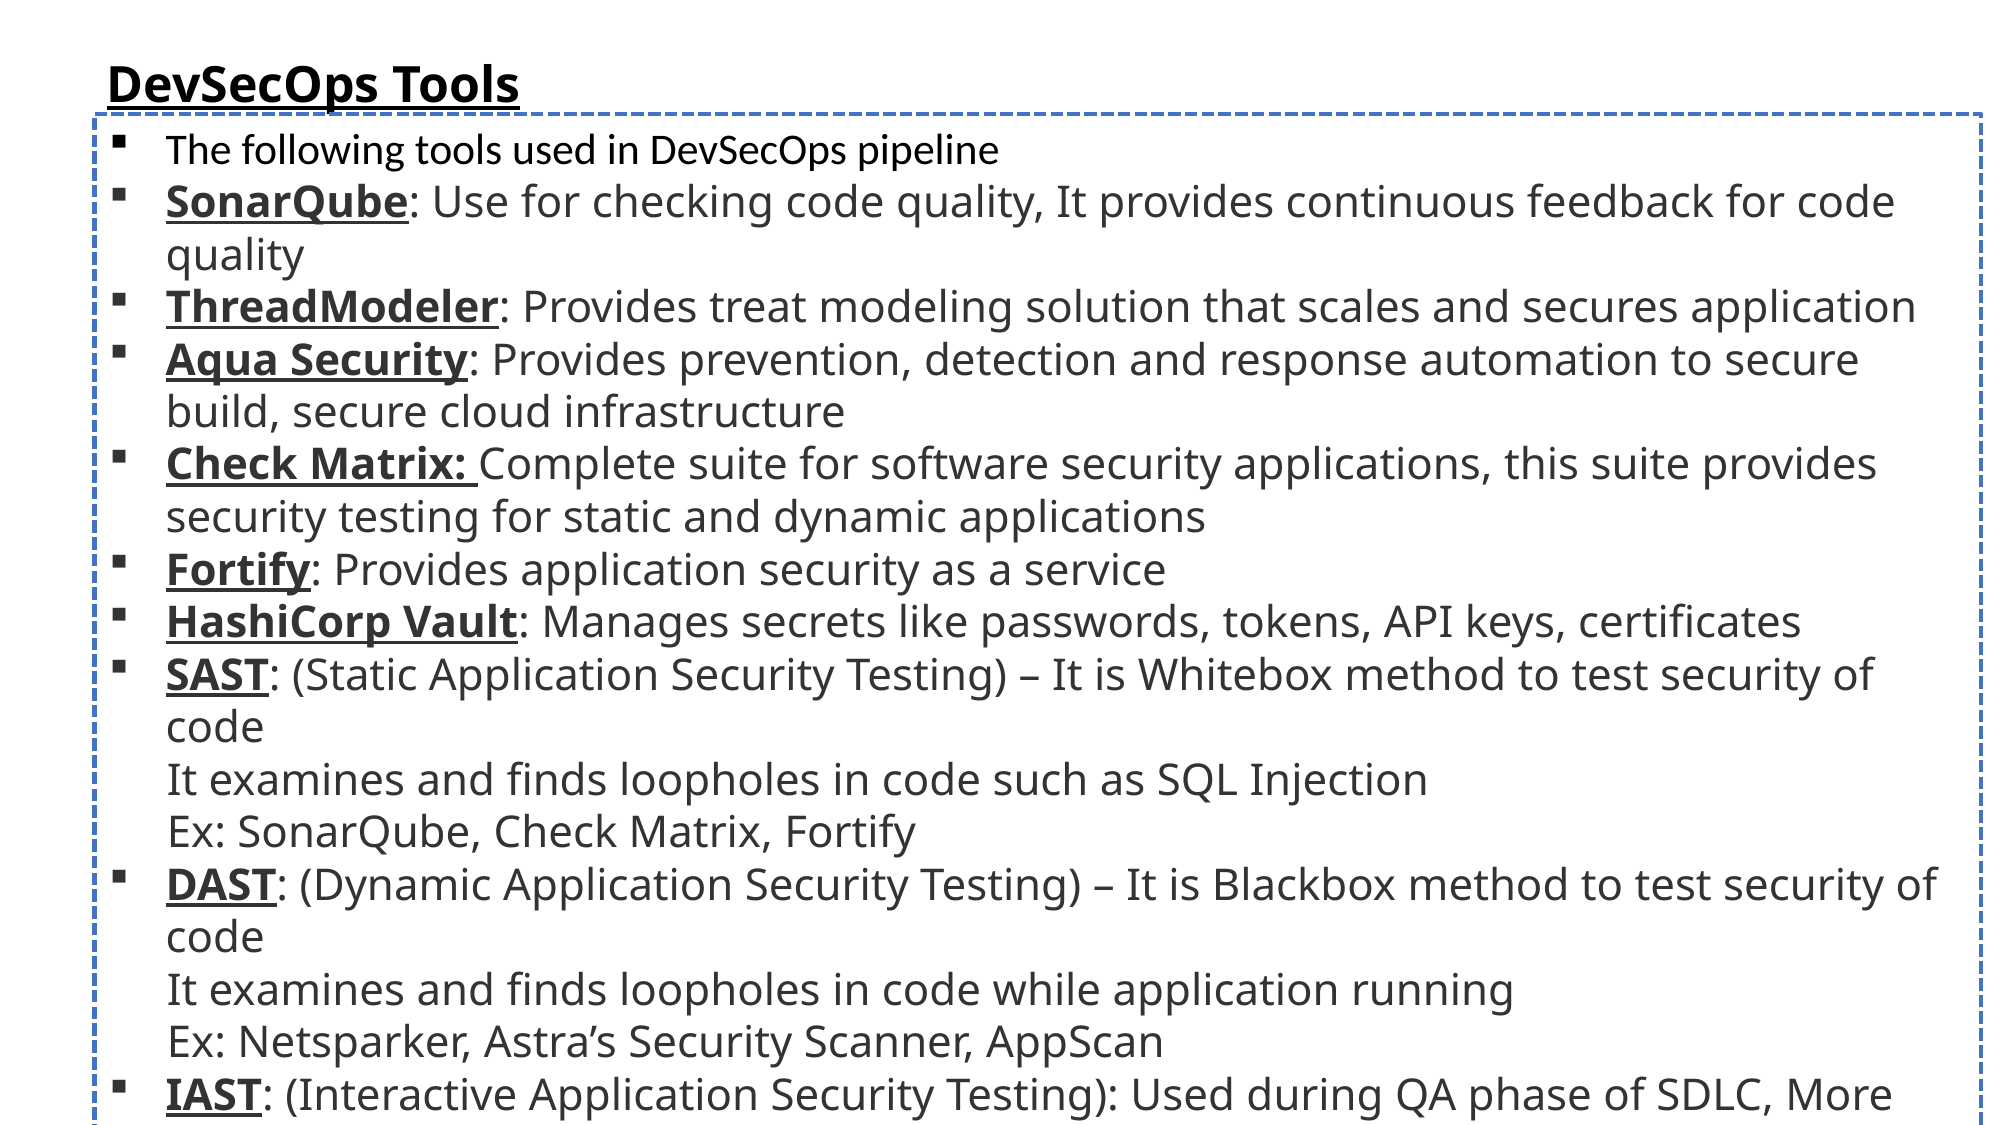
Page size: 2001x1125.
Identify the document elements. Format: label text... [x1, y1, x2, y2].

title DevSecOps Tools [0, 43, 635, 121]
text_box The following tools used in DevSecOps pipeline SonarQube: Use for checking code quality, It provides continuous feedback for code quality ThreadModeler: Provides treat modeling solution that scales and secures application Aqua Security: Provides prevention, detection and response automation to secure build, secure cloud infrastructure Check Matrix: Complete suite for software security applications, this suite provides security testing for static and dynamic applications Fortify: Provides application security as a service HashiCorp Vault: Manages secrets like passwords, tokens, API keys, certificates SAST: (Static Application Security Testing) – It is Whitebox method to test security of code It examines and finds loopholes in code such as SQL Injection Ex: SonarQube, Check Matrix, Fortify DAST: (Dynamic Application Security Testing) – It is Blackbox method to test security of code It examines and finds loopholes in code while application running Ex: Netsparker, Astra’s Security Scanner, AppScan IAST: (Interactive Application Security Testing): Used during QA phase of SDLC, More efficient than DAST Ex: Veracode, Synopsys Seeker [94, 113, 1982, 1125]
